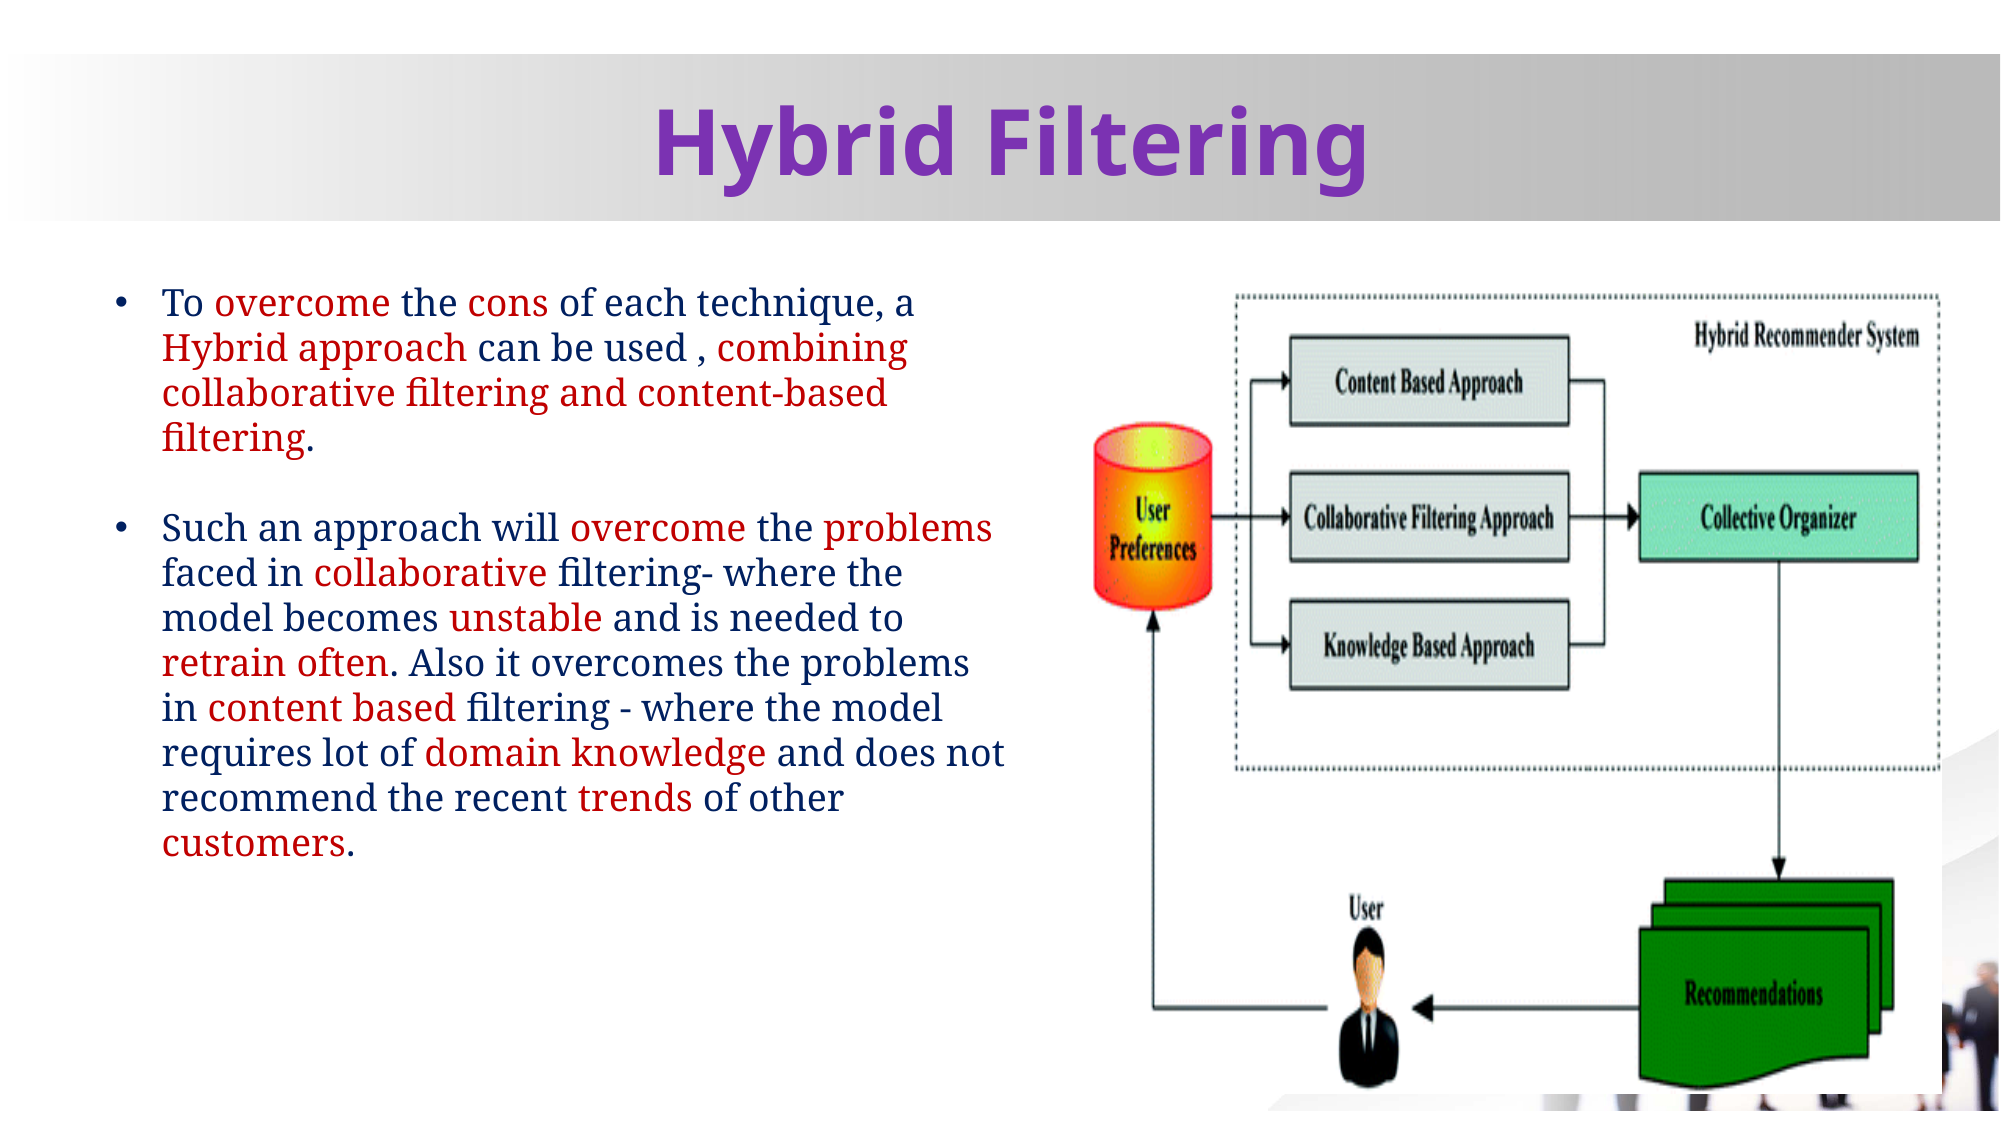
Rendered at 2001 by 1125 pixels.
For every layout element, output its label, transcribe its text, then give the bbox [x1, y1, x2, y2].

picture [1268, 728, 1999, 1111]
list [1092, 292, 1942, 1094]
title Hybrid Filtering [99, 44, 1901, 233]
text_box To overcome the cons of each technique, a Hybrid approach can be used , combining collaborative filtering and content-based filtering. Such an approach will overcome the problems faced in collaborative filtering- where the model becomes unstable and is needed to retrain often. Also it overcomes the problems in content based filtering - where the model requires lot of domain knowledge and does not recommend the recent trends of other customers. [99, 271, 1023, 962]
